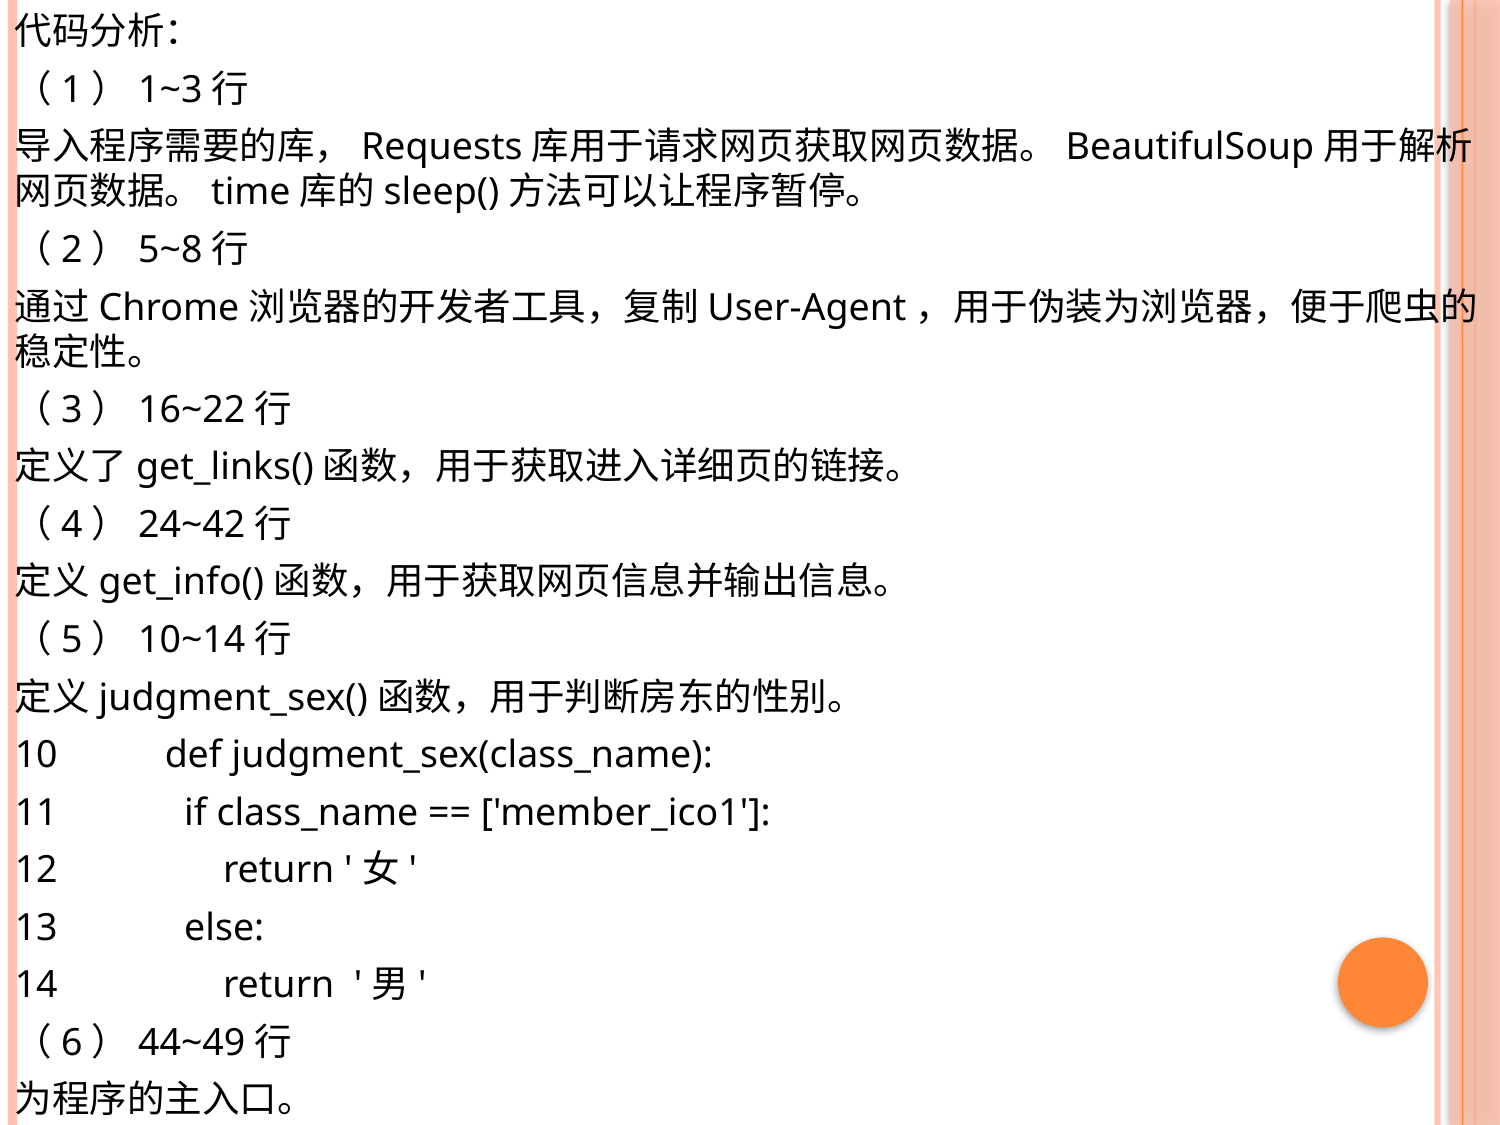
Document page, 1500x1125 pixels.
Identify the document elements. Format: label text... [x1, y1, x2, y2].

list 代码分析： （1）1~3行 导入程序需要的库，Requests库用于请求网页获取网页数据。BeautifulSoup用于解析网页数据。time库的sleep()方法可以让程序暂停。 （2）5~8行 通过Chrome浏览器的开发者工具，复制User-Agent，用于伪装为浏览器，便于爬虫的稳定性。 （3）16~22行 定义了get_links()函数，用于获取进入详细页的链接。 （4）24~42行 定义get_info()函数，用于获取网页信息并输出信息。 （5）10~14行 定义judgment_sex()函数，用于判断房东的性别。 10 def judgment_sex(class_name): 11 if class_name == ['member_ico1']: 12 return '女' 13 else: 14 return '男' （6）44~49行 为程序的主入口。 [0, 0, 1500, 1125]
